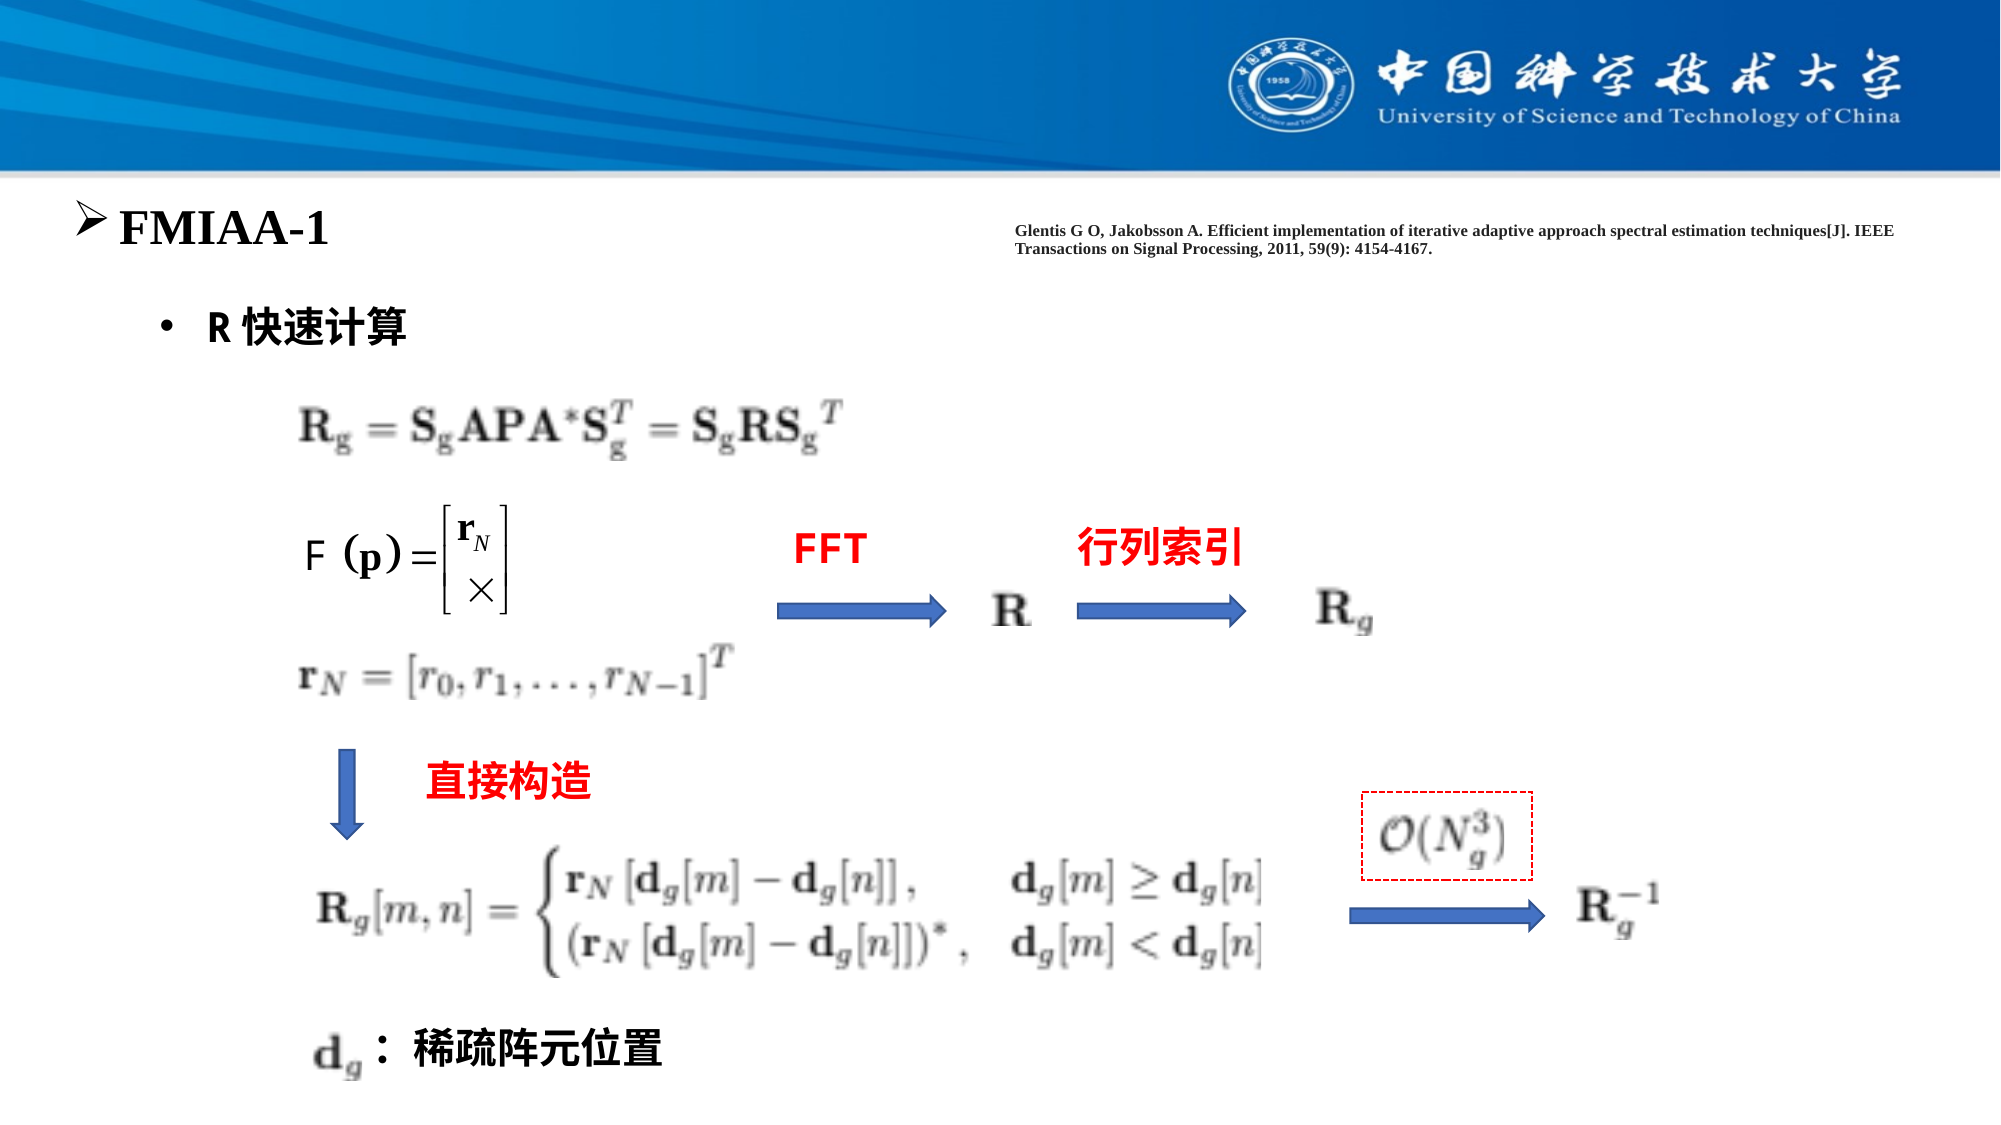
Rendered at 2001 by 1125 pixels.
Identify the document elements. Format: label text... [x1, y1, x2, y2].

text_box R快速计算 [144, 293, 424, 358]
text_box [311, 1014, 829, 1081]
text_box [1076, 593, 1247, 629]
text_box [329, 748, 365, 841]
text_box FMIAA-1 [57, 186, 1016, 262]
text_box [1361, 791, 1533, 881]
title Glentis G O, Jakobsson A. Efficient implementation of iterative adaptive approach spectral estimation techniques[J]. IEEE Transactions on Signal Processing, 2011, 59(9): 4154-4167. [999, 198, 1958, 282]
text_box FFT [778, 514, 883, 580]
text_box 直接构造 [410, 746, 637, 812]
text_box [297, 498, 524, 623]
text_box 行列索引 [1063, 513, 1260, 578]
text_box [1349, 898, 1546, 933]
text_box [777, 593, 947, 629]
picture [0, 0, 2001, 1125]
